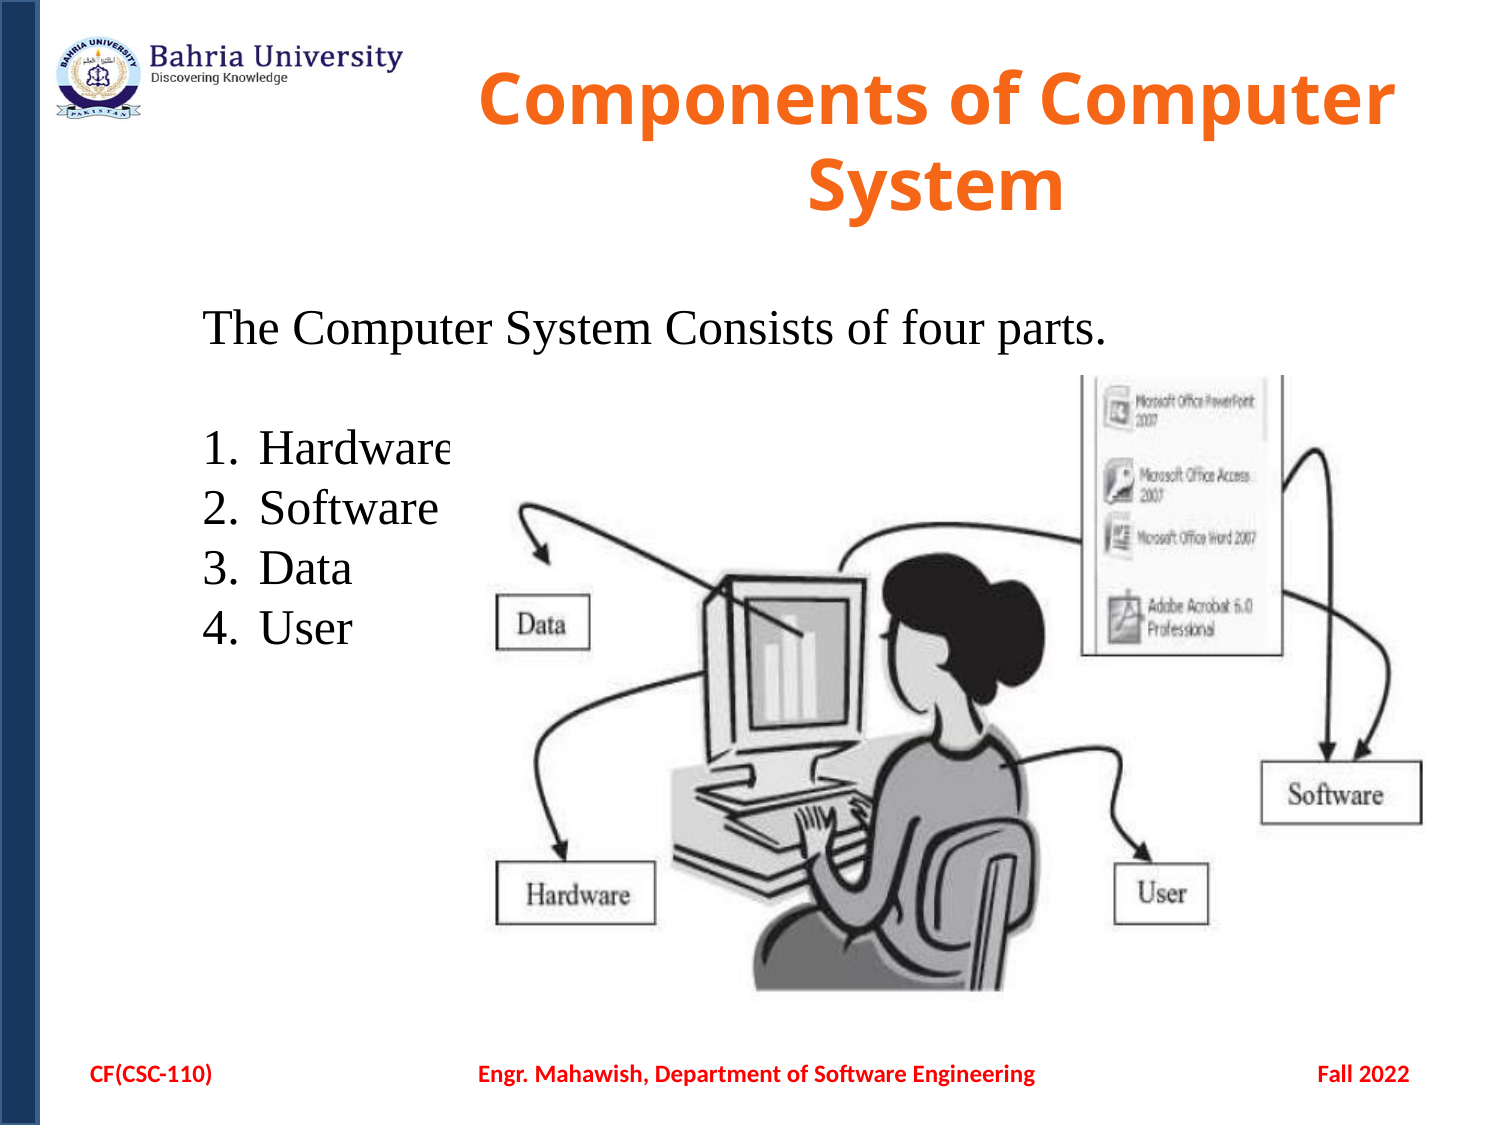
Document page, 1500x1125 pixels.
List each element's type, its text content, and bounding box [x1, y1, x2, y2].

picture [50, 0, 413, 147]
text_box The Computer System Consists of four parts. Hardware Software Data User [187, 287, 1438, 663]
slide_number Fall 2022 [1074, 1042, 1425, 1103]
slide_number CF(CSC-110) [75, 1042, 425, 1103]
title Components of Computer System [450, 45, 1425, 233]
text_box [449, 375, 1438, 1011]
footer Engr. Mahawish, Department of Software Engineering [450, 1042, 1074, 1103]
